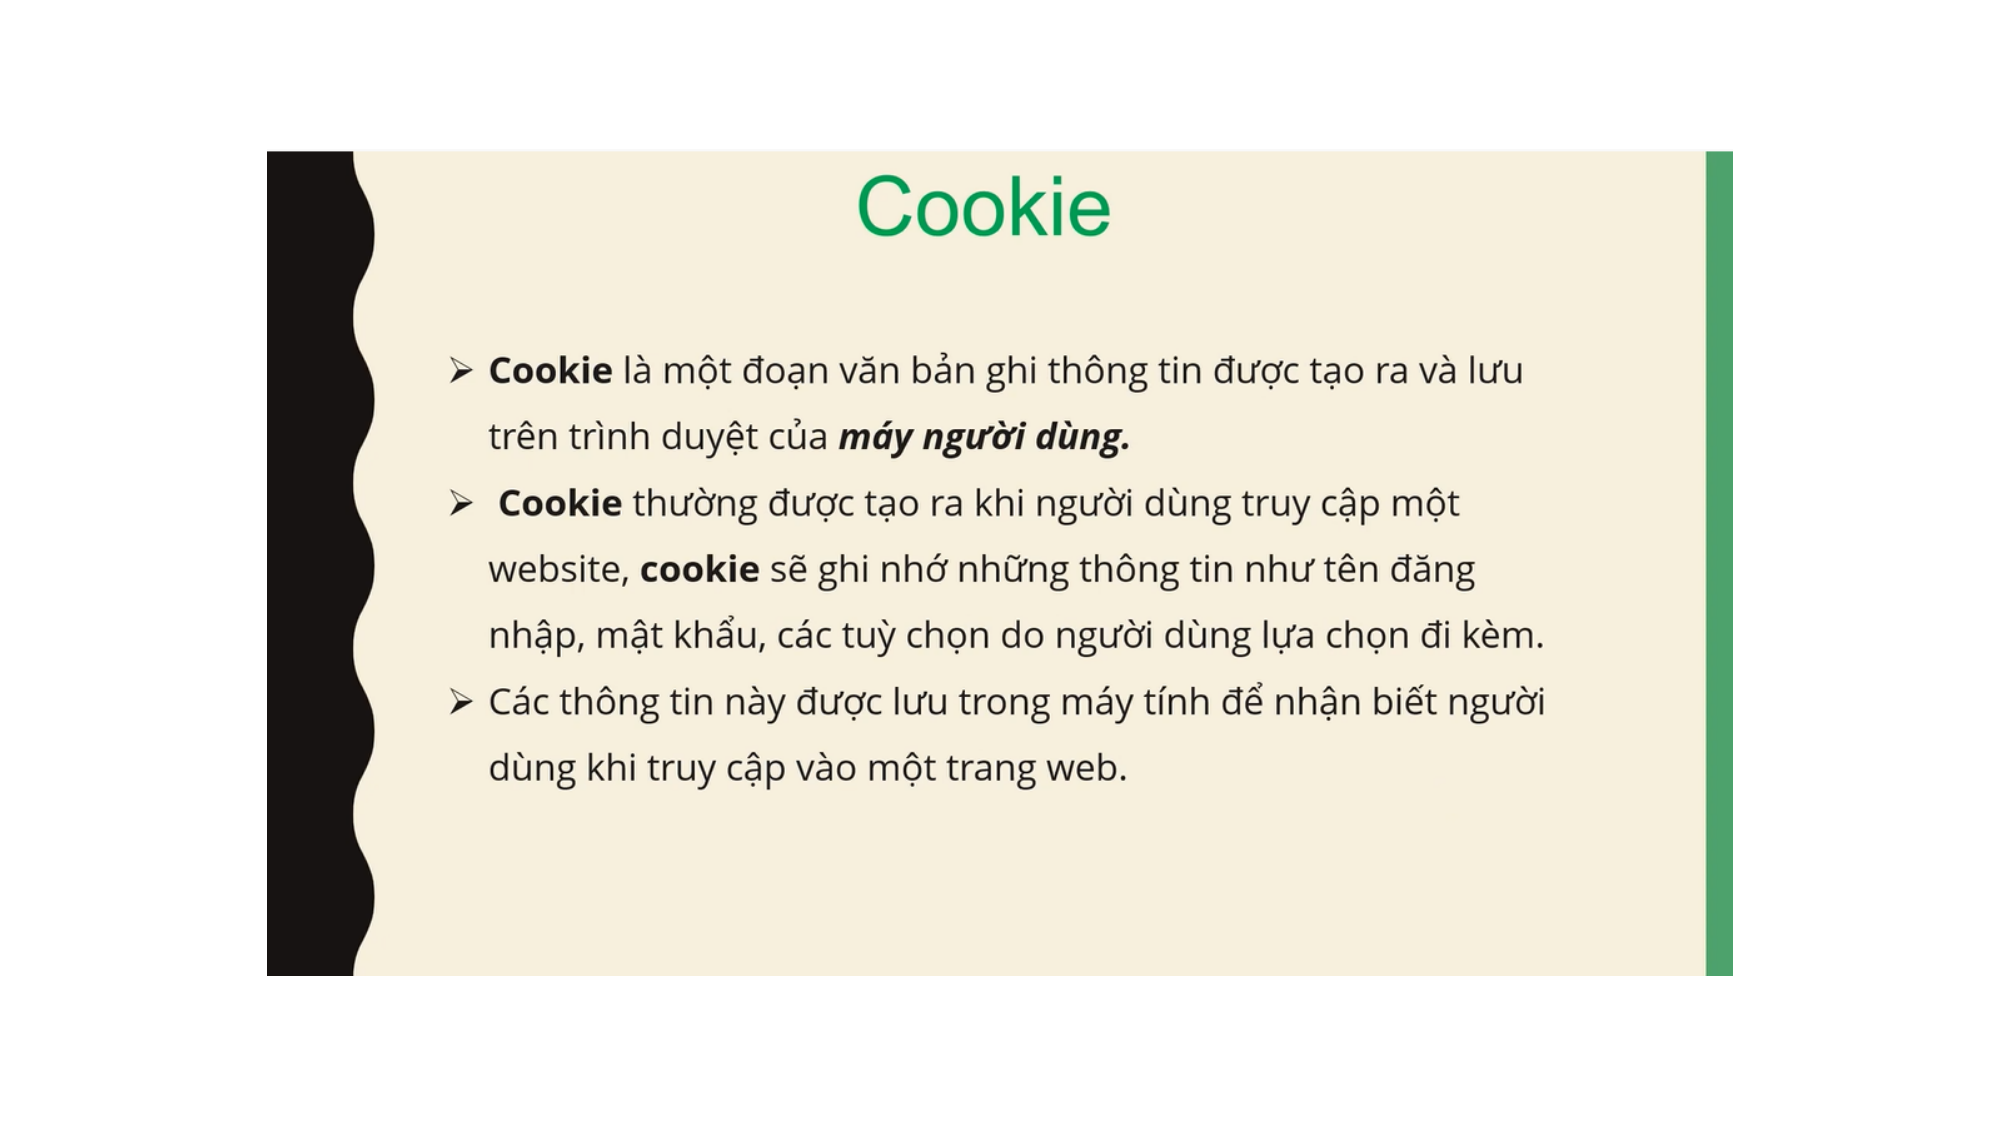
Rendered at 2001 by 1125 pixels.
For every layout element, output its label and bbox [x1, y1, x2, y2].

picture [267, 149, 1733, 976]
